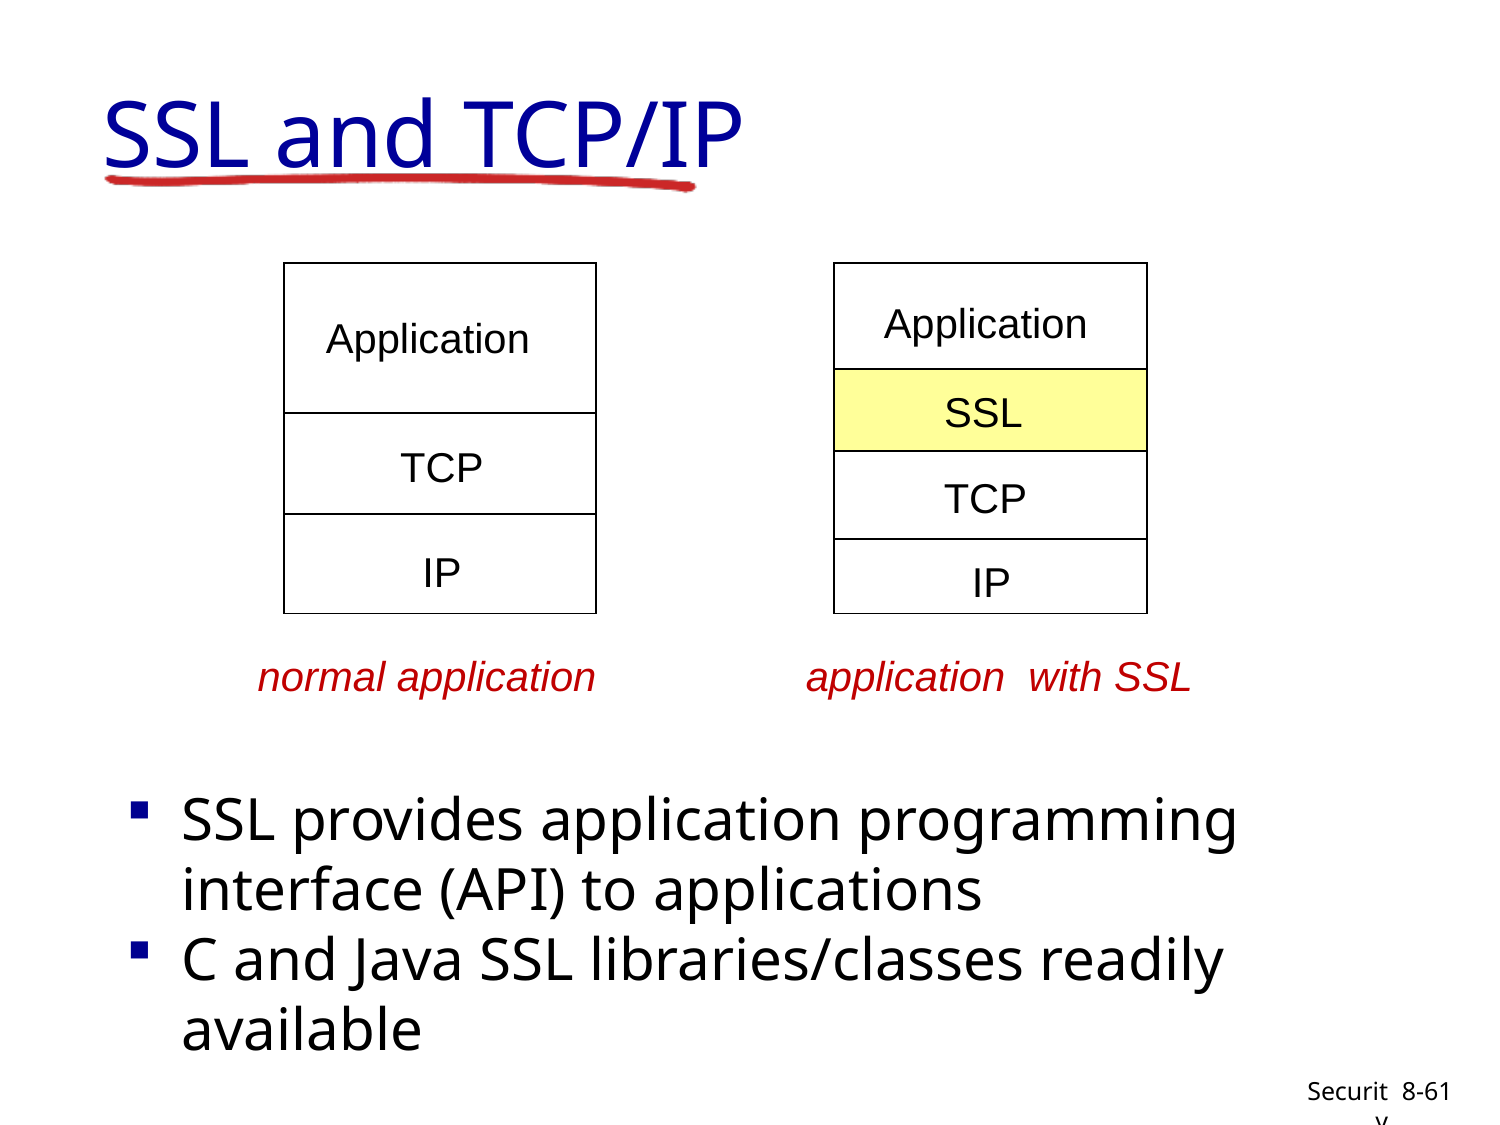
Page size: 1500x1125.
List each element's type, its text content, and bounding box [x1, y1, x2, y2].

footer Security [1284, 1067, 1403, 1110]
picture [102, 168, 703, 198]
text_box SSL provides application programming interface (API) to applications C and Java SSL libraries/classes readily available [111, 774, 1375, 1070]
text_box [236, 262, 619, 708]
title SSL and TCP/IP [87, 37, 1363, 225]
text_box 8-61 [1387, 1068, 1500, 1113]
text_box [790, 262, 1223, 708]
